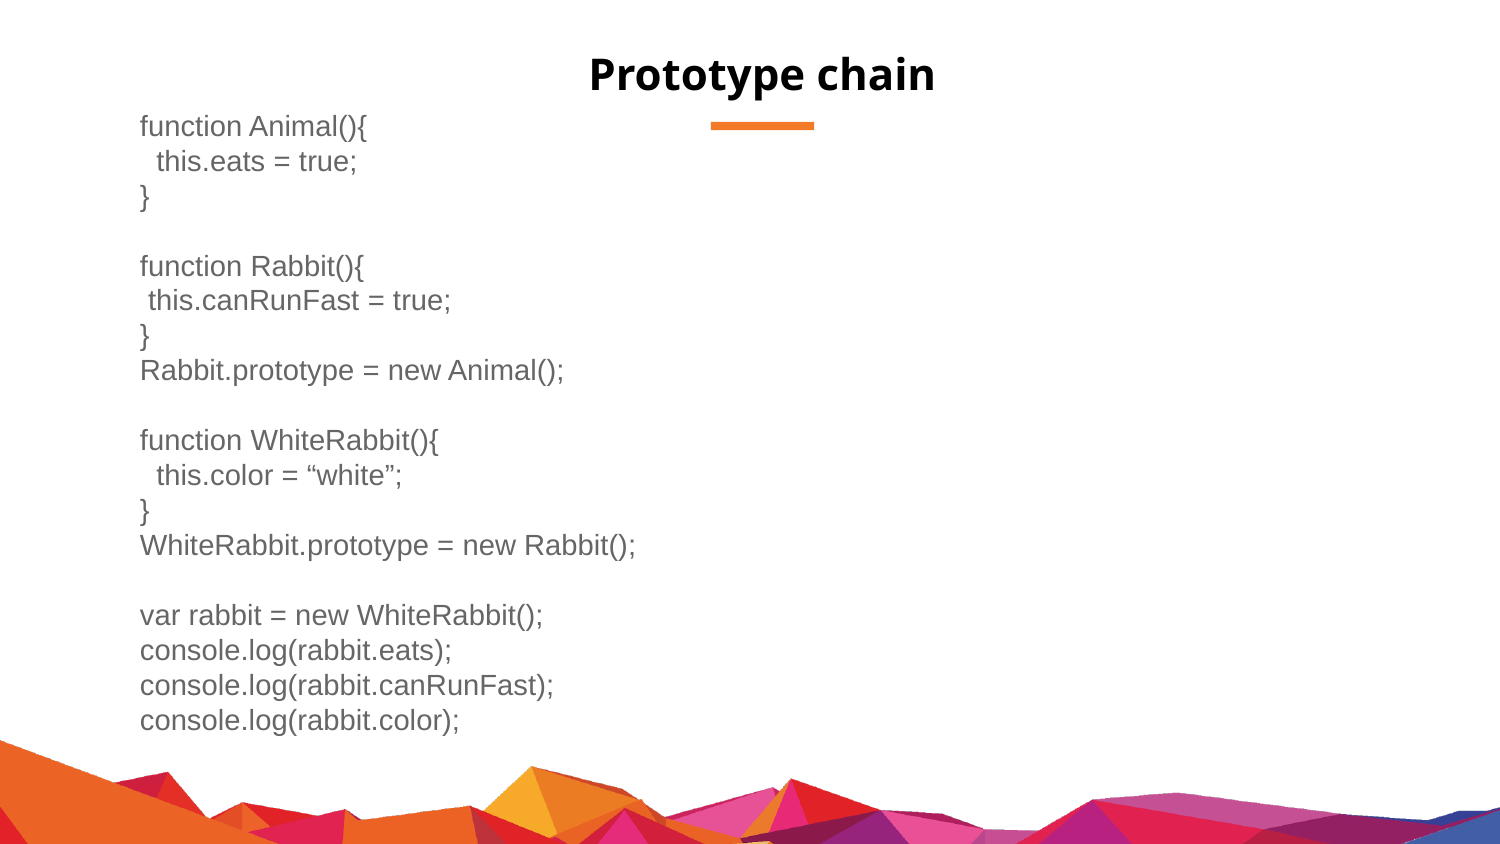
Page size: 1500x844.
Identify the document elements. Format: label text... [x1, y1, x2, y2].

title Prototype chain [94, 39, 1431, 110]
list function Animal(){ this.eats = true; } function Rabbit(){ this.canRunFast = true; } Rabbit.prototype = new Animal(); function WhiteRabbit(){ this.color = “white”; } WhiteRabbit.prototype = new Rabbit(); var rabbit = new WhiteRabbit(); console.log(rabbit.eats); console.log(rabbit.canRunFast); console.log(rabbit.color); [124, 109, 1262, 769]
picture [0, 740, 1500, 844]
